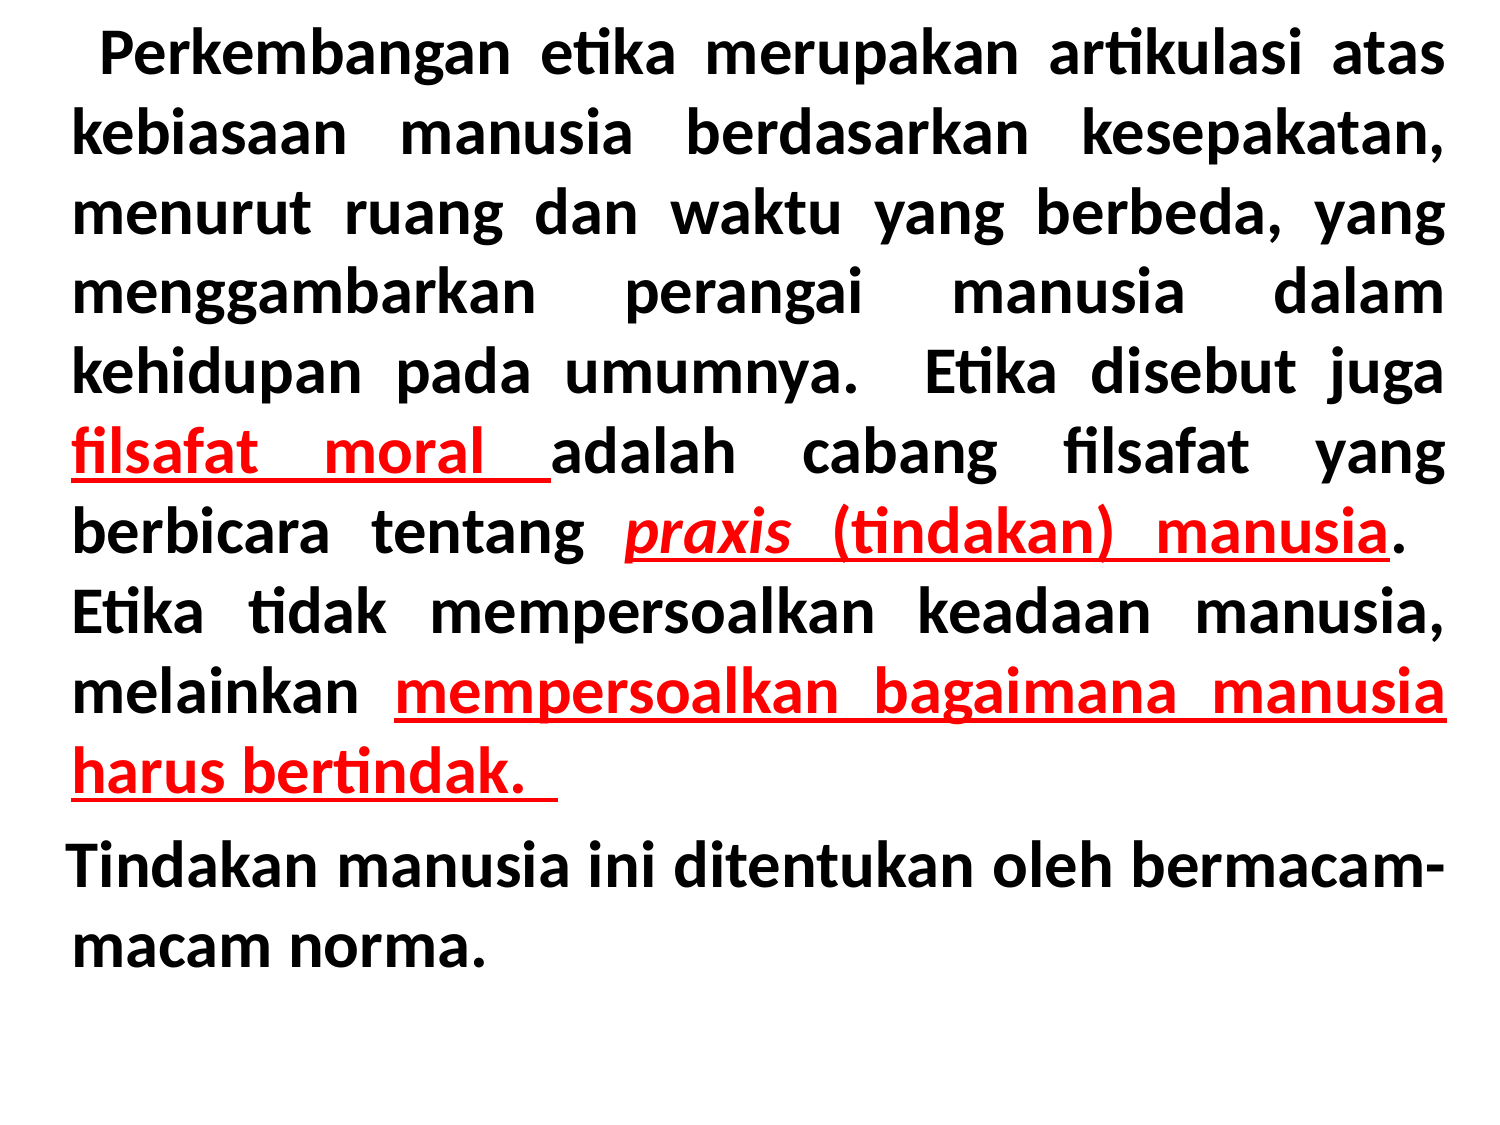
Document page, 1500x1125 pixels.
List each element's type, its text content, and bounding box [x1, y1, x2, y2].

list Perkembangan etika merupakan artikulasi atas kebiasaan manusia berdasarkan kesepakatan, menurut ruang dan waktu yang berbeda, yang menggambarkan perangai manusia dalam kehidupan pada umumnya. Etika disebut juga filsafat moral adalah cabang filsafat yang berbicara tentang praxis (tindakan) manusia. Etika tidak mempersoalkan keadaan manusia, melainkan mempersoalkan bagaimana manusia harus bertindak. Tindakan manusia ini ditentukan oleh bermacam-macam norma. [0, 0, 1463, 1125]
